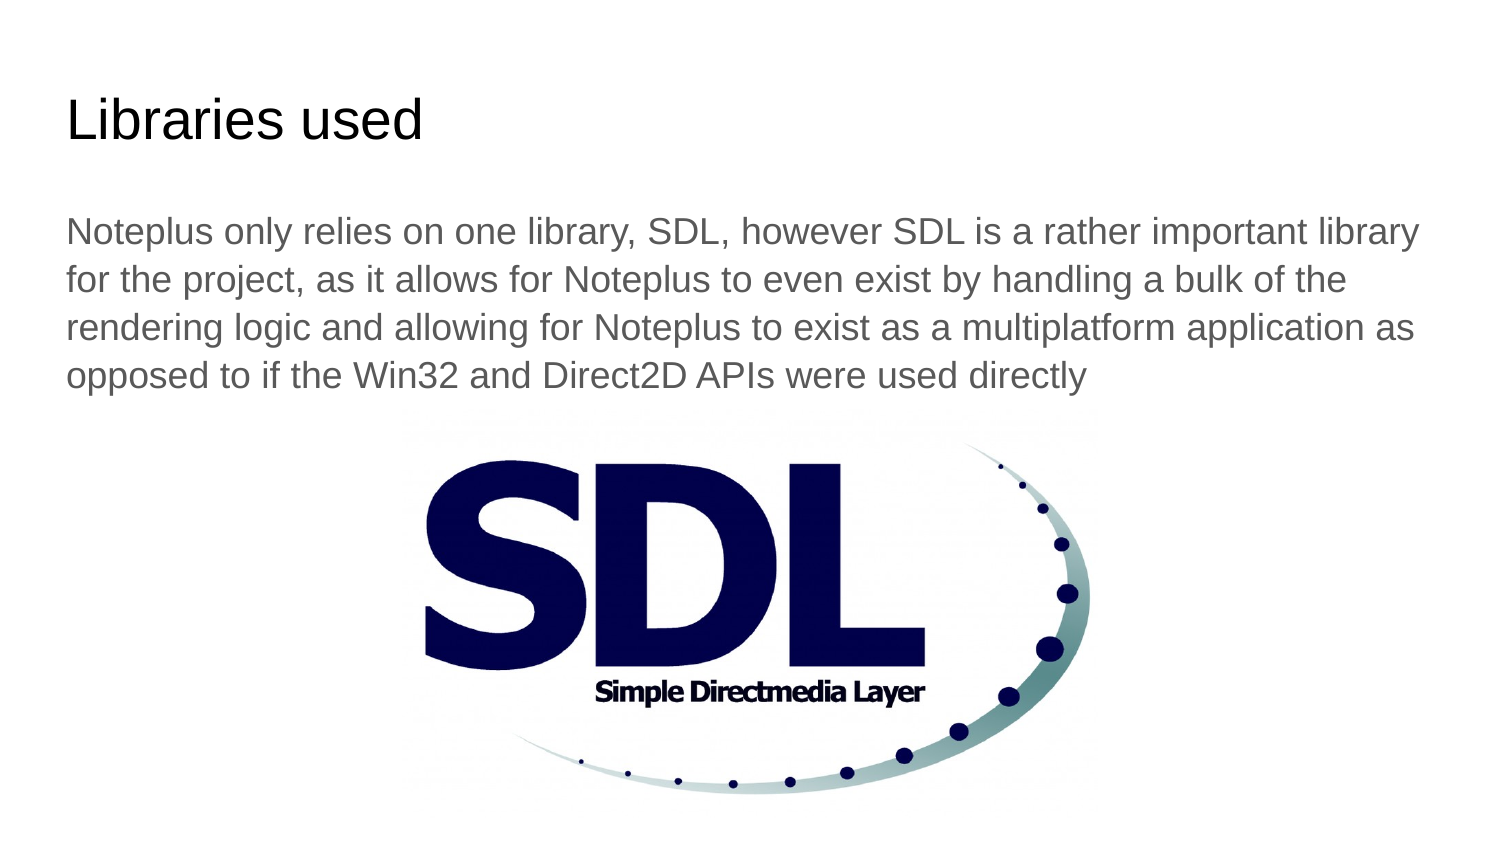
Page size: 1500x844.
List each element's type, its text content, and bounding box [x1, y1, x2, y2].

picture [402, 408, 1098, 818]
title Libraries used [51, 72, 1449, 167]
list Noteplus only relies on one library, SDL, however SDL is a rather important library for the project, as it allows for Noteplus to even exist by handling a bulk of the rendering logic and allowing for Noteplus to exist as a multiplatform application as opposed to if the Win32 and Direct2D APIs were used directly [51, 189, 1449, 750]
